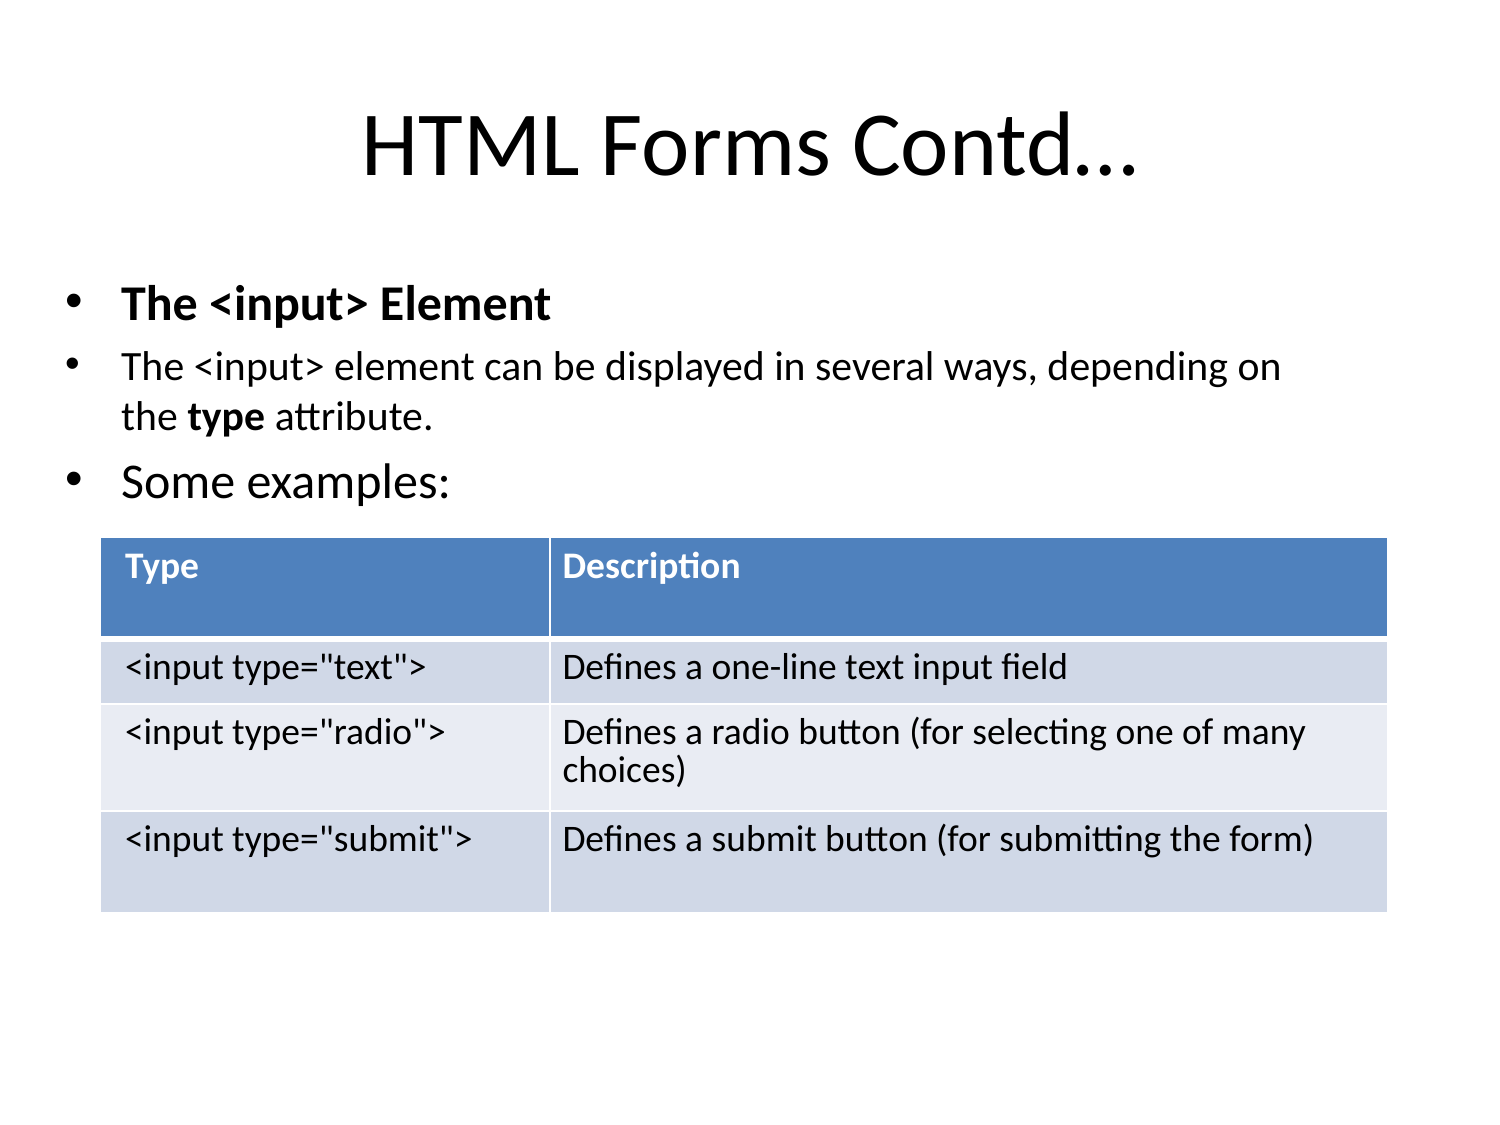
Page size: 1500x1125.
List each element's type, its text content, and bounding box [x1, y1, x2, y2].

table_header Type [101, 538, 549, 636]
table_cell Defines a radio button (for selecting one of many choices) [551, 705, 1387, 810]
table_cell Defines a submit button (for submitting the form) [551, 812, 1387, 912]
table_header Description [551, 538, 1387, 636]
table_cell <input type="submit"> [101, 812, 549, 912]
list The <input> Element The <input> element can be displayed in several ways, depending on the type attribute. Some examples: [50, 262, 1425, 1005]
table_cell Defines a one-line text input field [551, 642, 1387, 703]
table_cell <input type="radio"> [101, 705, 549, 810]
title HTML Forms Contd… [75, 45, 1425, 233]
table_cell <input type="text"> [101, 642, 549, 703]
